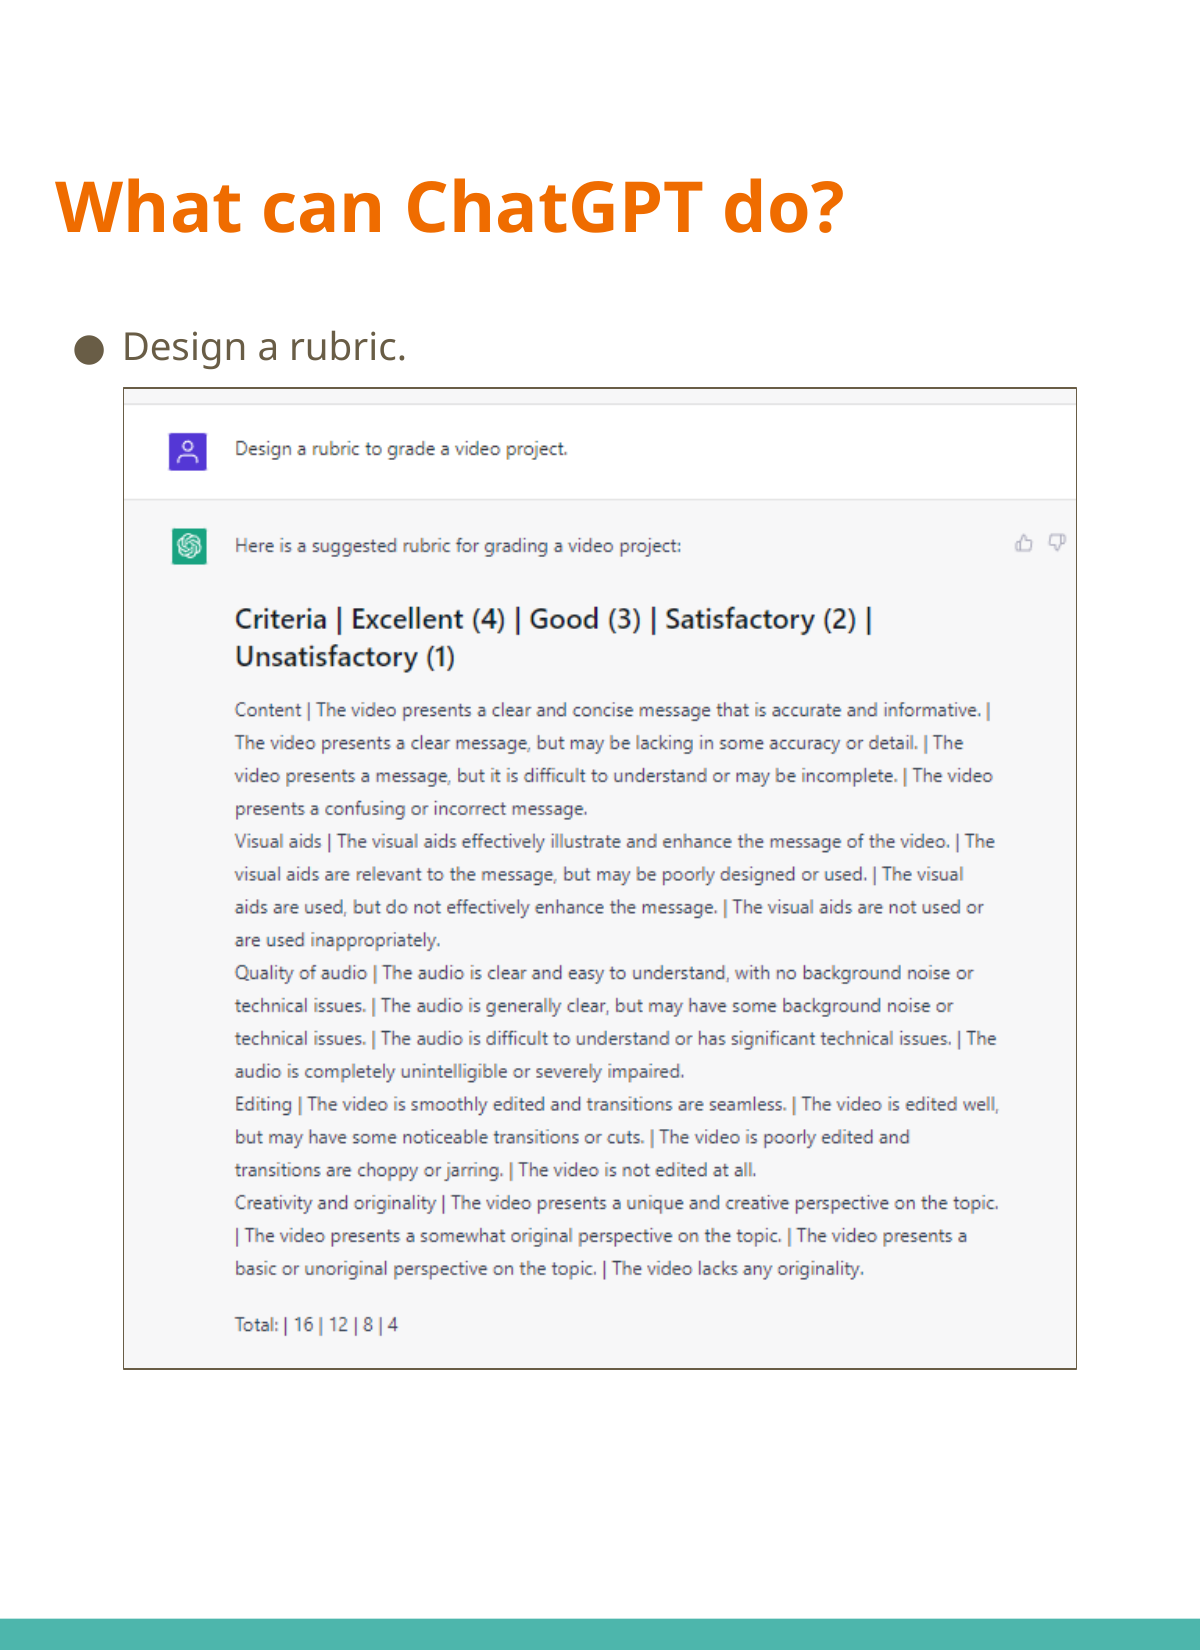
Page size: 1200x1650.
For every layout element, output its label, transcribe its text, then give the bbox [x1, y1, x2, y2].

list Design a rubric. [40, 296, 1160, 387]
title What can ChatGPT do? [40, 142, 1160, 269]
picture [123, 388, 1076, 1369]
